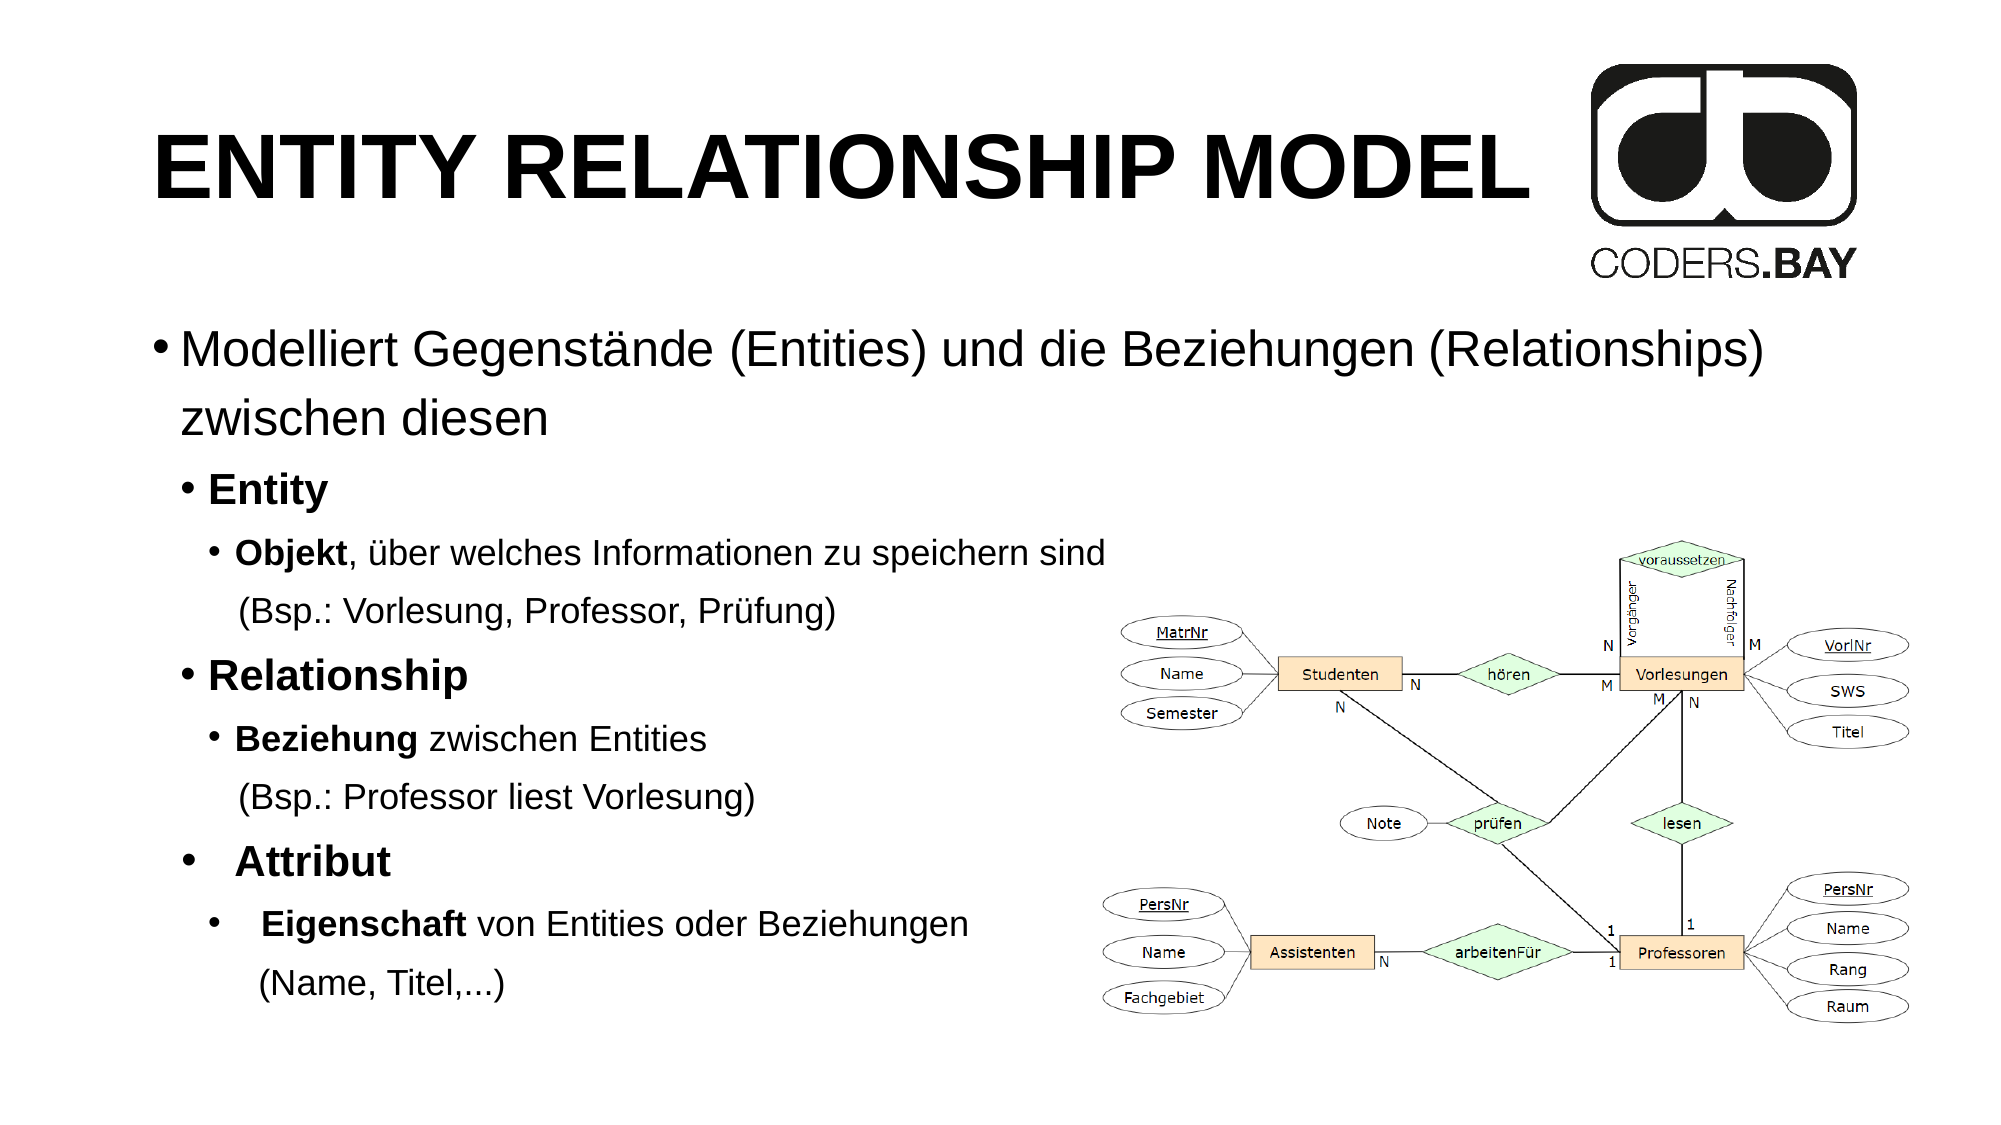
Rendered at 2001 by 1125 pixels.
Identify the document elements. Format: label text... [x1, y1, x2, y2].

list Modelliert Gegenstände (Entities) und die Beziehungen (Relationships) zwischen diesen Entity Objekt, über welches Informationen zu speichern sind (Bsp.: Vorlesung, Professor, Prüfung) Relationship Beziehung zwischen Entities (Bsp.: Professor liest Vorlesung) Attribut Eigenschaft von Entities oder Beziehungen (Name, Titel,...) [137, 299, 1863, 1014]
title Entity Relationship Model [137, 59, 1574, 278]
picture [1591, 64, 1857, 278]
picture [1095, 528, 1910, 1036]
